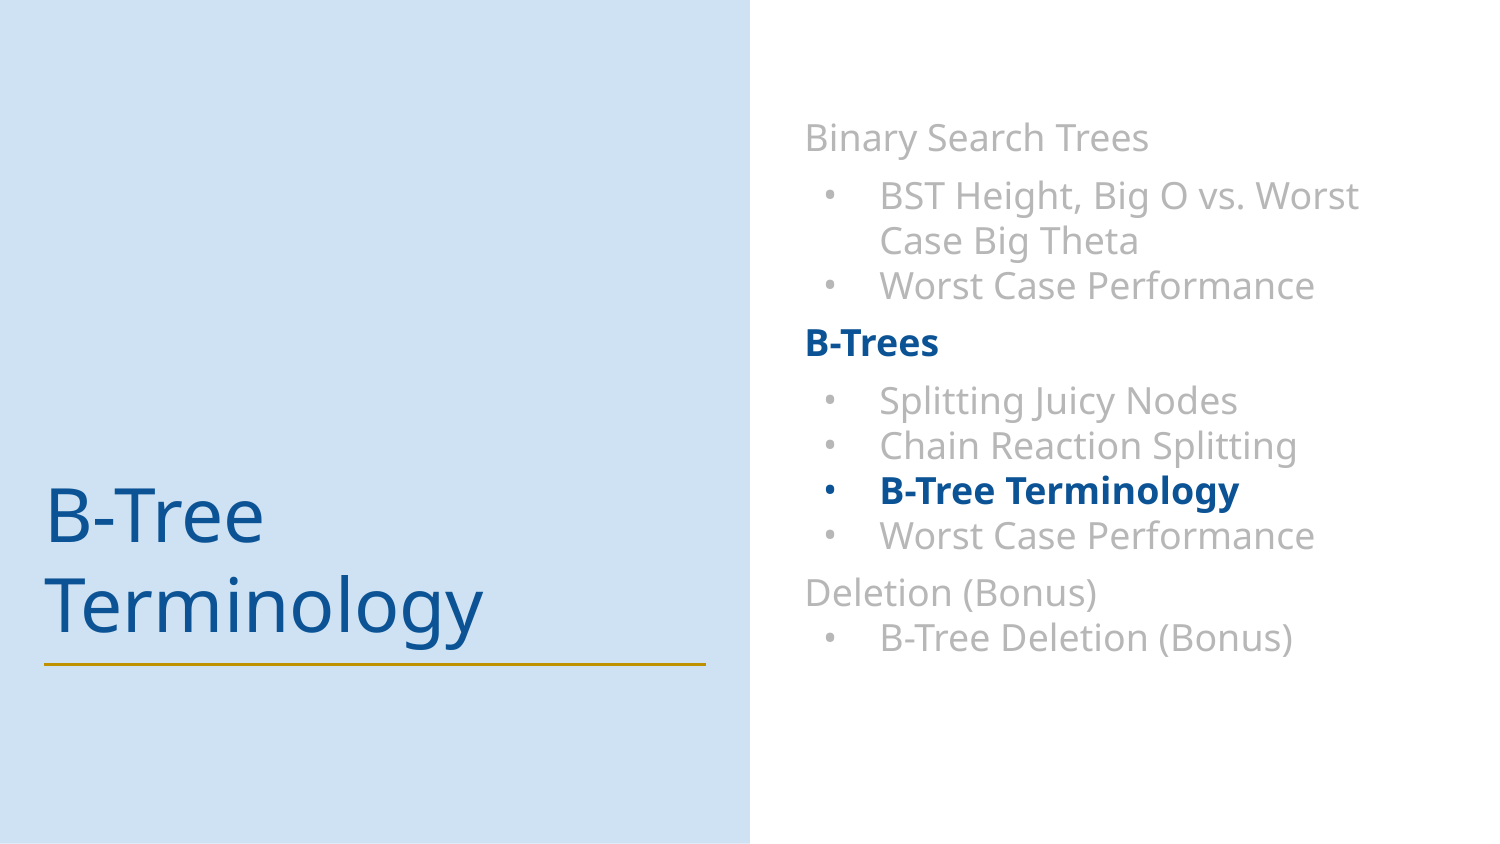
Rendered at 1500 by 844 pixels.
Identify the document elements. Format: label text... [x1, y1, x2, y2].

title B-Tree Terminology [29, 328, 692, 663]
list Binary Search Trees BST Height, Big O vs. Worst Case Big Theta Worst Case Performance B-Trees Splitting Juicy Nodes Chain Reaction Splitting B-Tree Terminology Worst Case Performance Deletion (Bonus) B-Tree Deletion (Bonus) [789, 65, 1446, 765]
